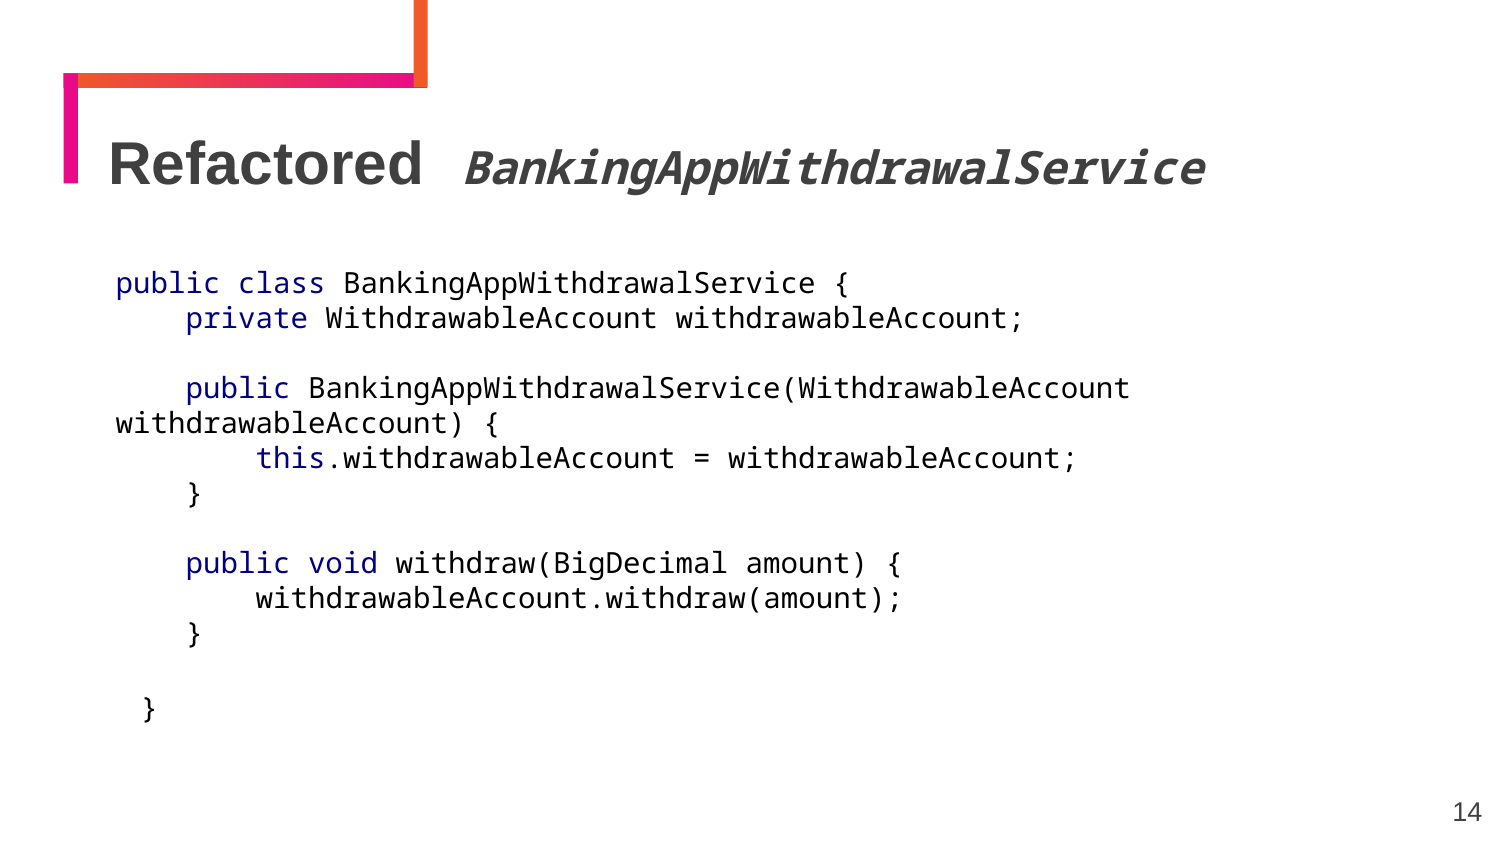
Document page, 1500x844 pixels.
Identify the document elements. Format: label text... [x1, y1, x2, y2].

slide_number 14 [1403, 779, 1494, 844]
title Refactored BankingAppWithdrawalService [100, 151, 1455, 203]
text_box public class BankingAppWithdrawalService { private WithdrawableAccount withdrawableAccount; public BankingAppWithdrawalService(WithdrawableAccount withdrawableAccount) { this.withdrawableAccount = withdrawableAccount; } public void withdraw(BigDecimal amount) { withdrawableAccount.withdraw(amount); } } [100, 249, 1440, 740]
